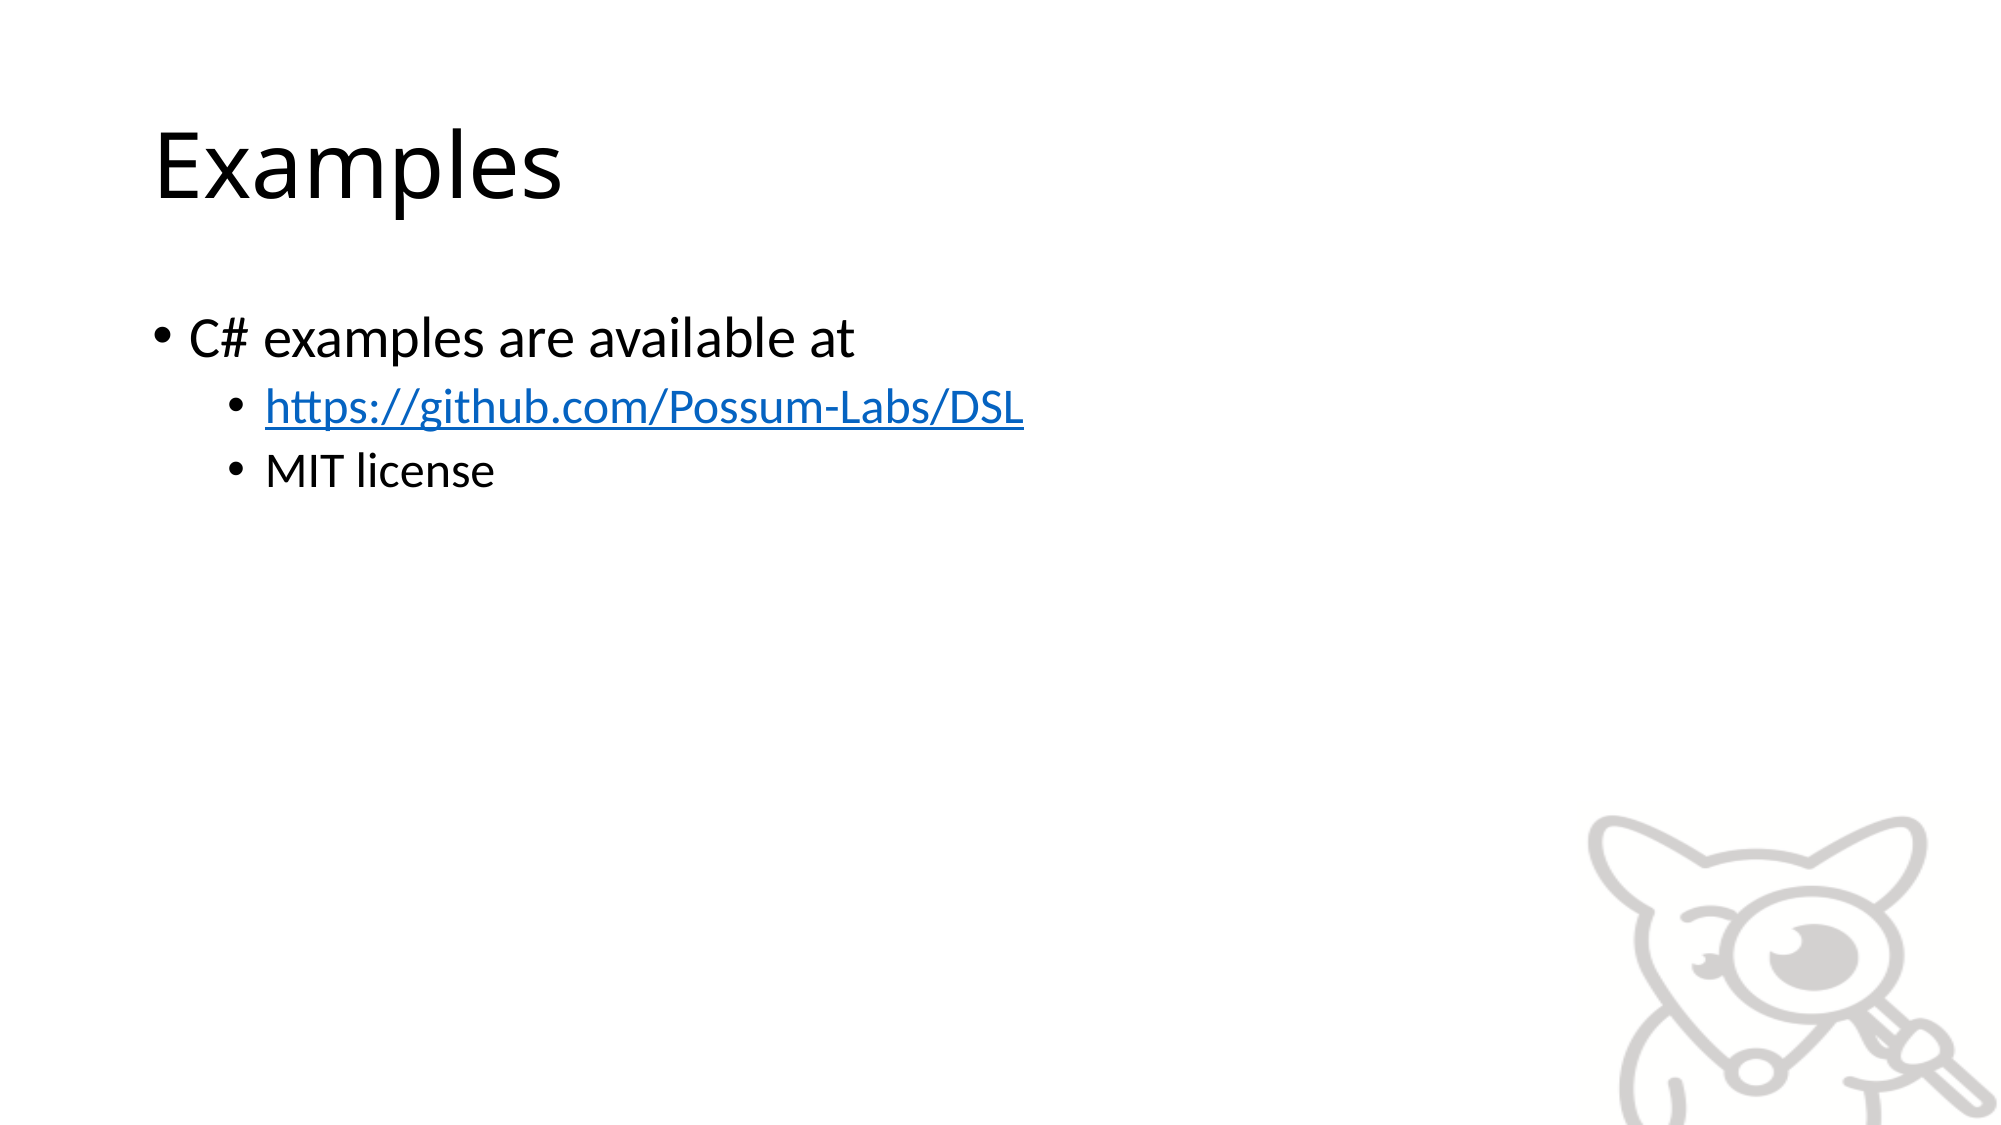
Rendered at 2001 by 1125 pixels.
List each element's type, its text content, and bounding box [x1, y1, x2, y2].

list C# examples are available at https://github.com/Possum-Labs/DSL MIT license [137, 299, 1863, 1014]
title Examples [137, 59, 1863, 278]
